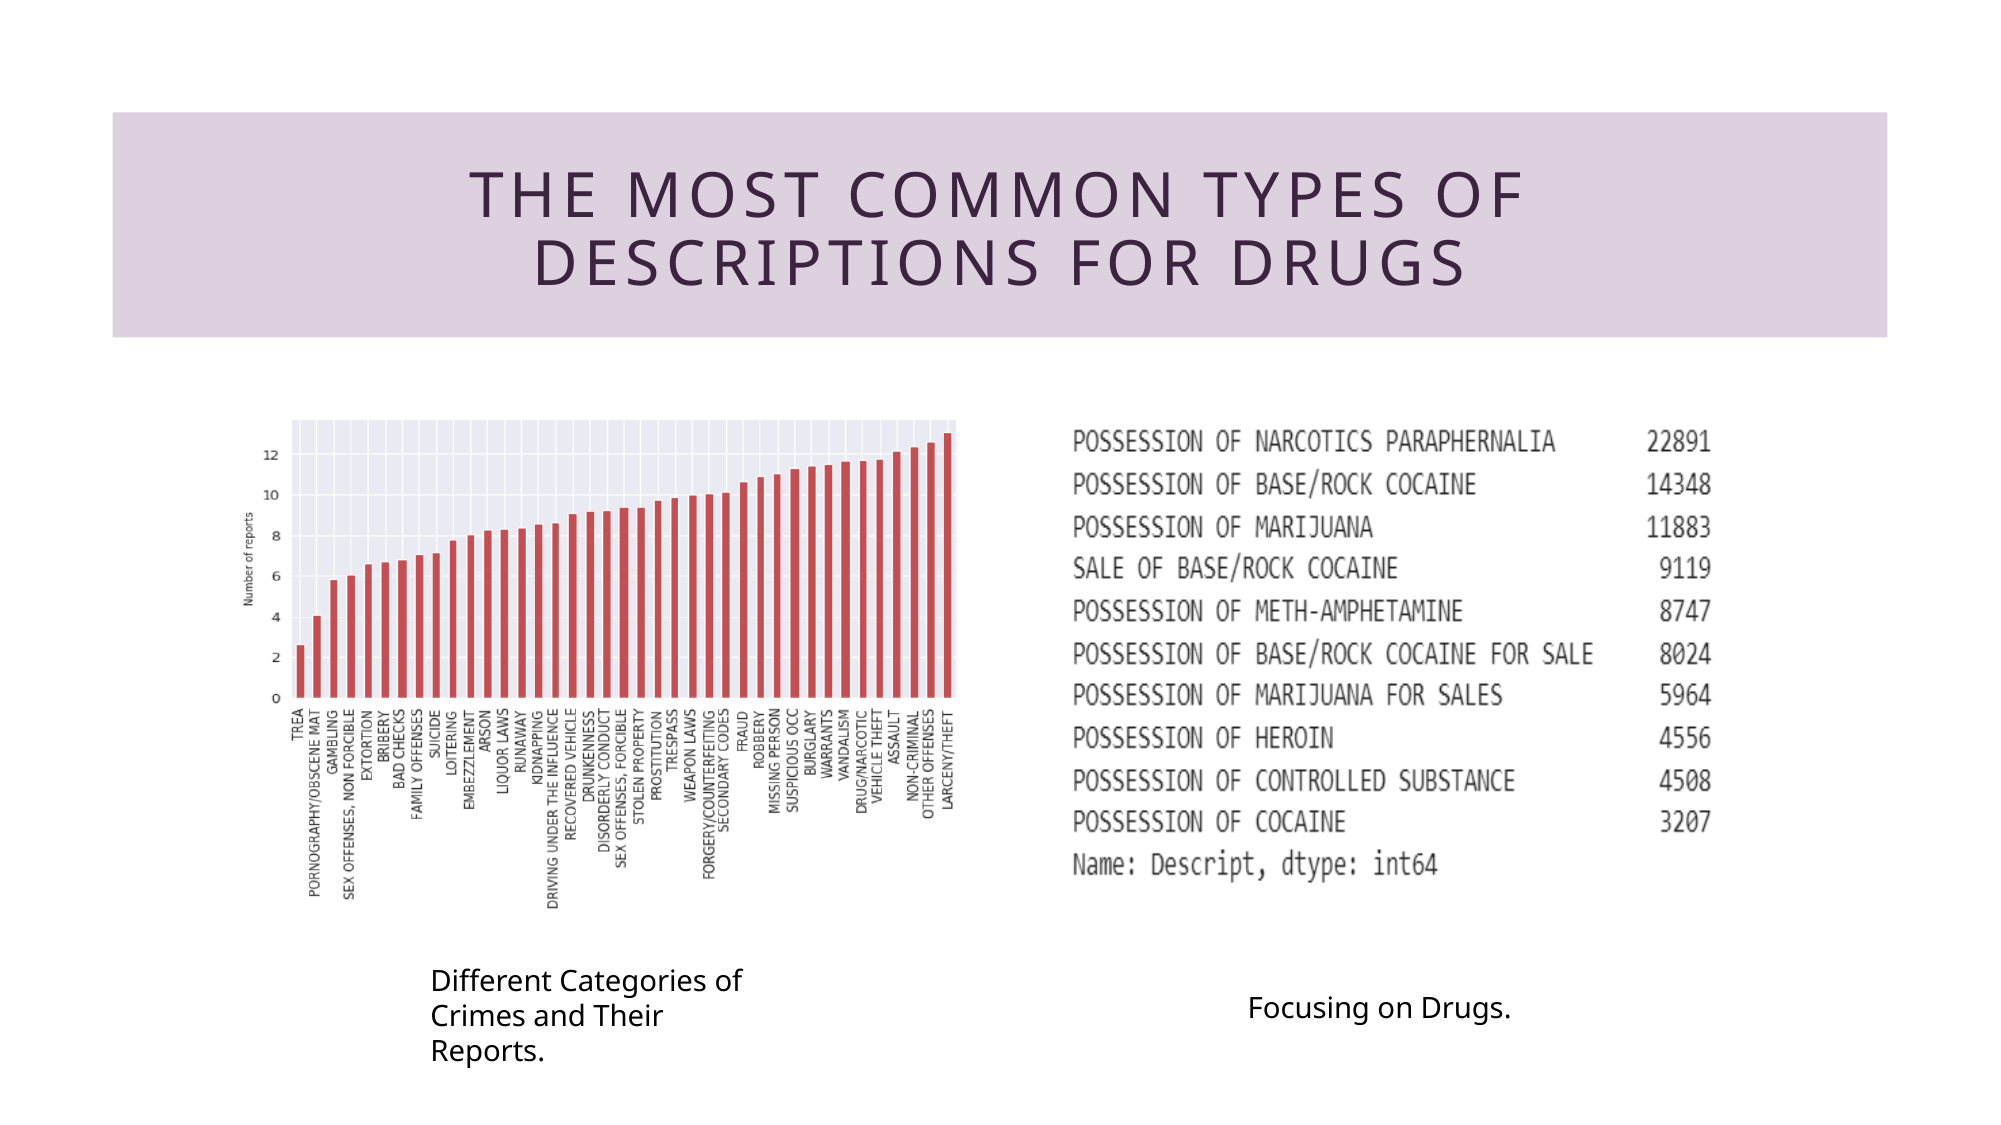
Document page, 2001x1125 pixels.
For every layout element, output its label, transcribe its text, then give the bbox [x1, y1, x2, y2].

text_box [111, 111, 1888, 338]
text_box Different Categories of Crimes and Their Reports. [415, 954, 798, 1075]
picture [228, 411, 984, 915]
picture [1058, 411, 1742, 885]
title The most common types of descriptions for drugs [228, 155, 1770, 308]
text_box Focusing on Drugs. [1233, 982, 1533, 1033]
